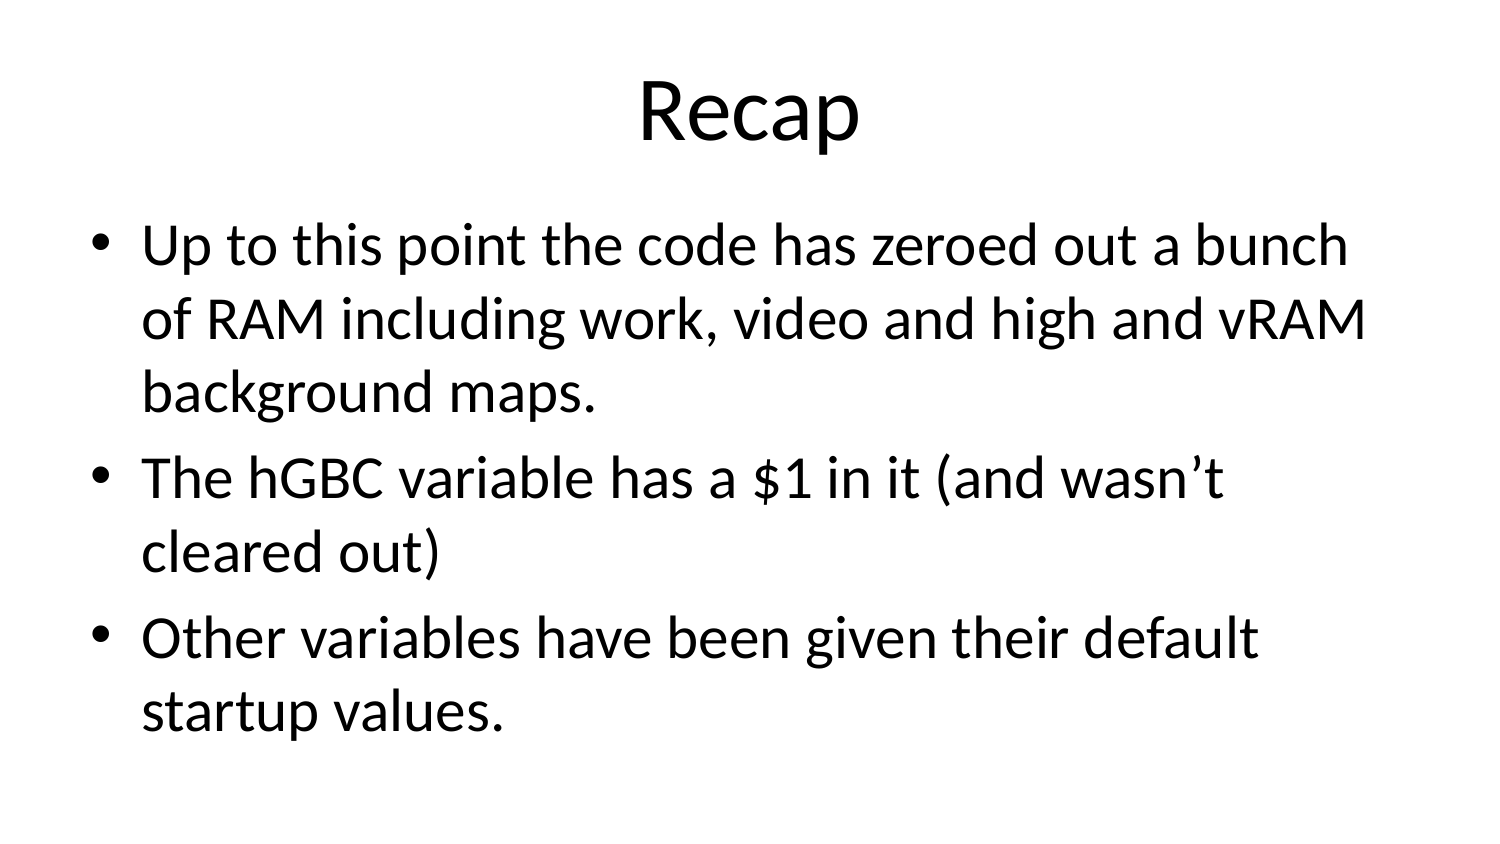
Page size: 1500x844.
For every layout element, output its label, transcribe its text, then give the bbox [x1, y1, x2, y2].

title Recap [75, 33, 1425, 175]
list Up to this point the code has zeroed out a bunch of RAM including work, video and high and vRAM background maps. The hGBC variable has a $1 in it (and wasn’t cleared out) Other variables have been given their default startup values. [75, 196, 1425, 754]
